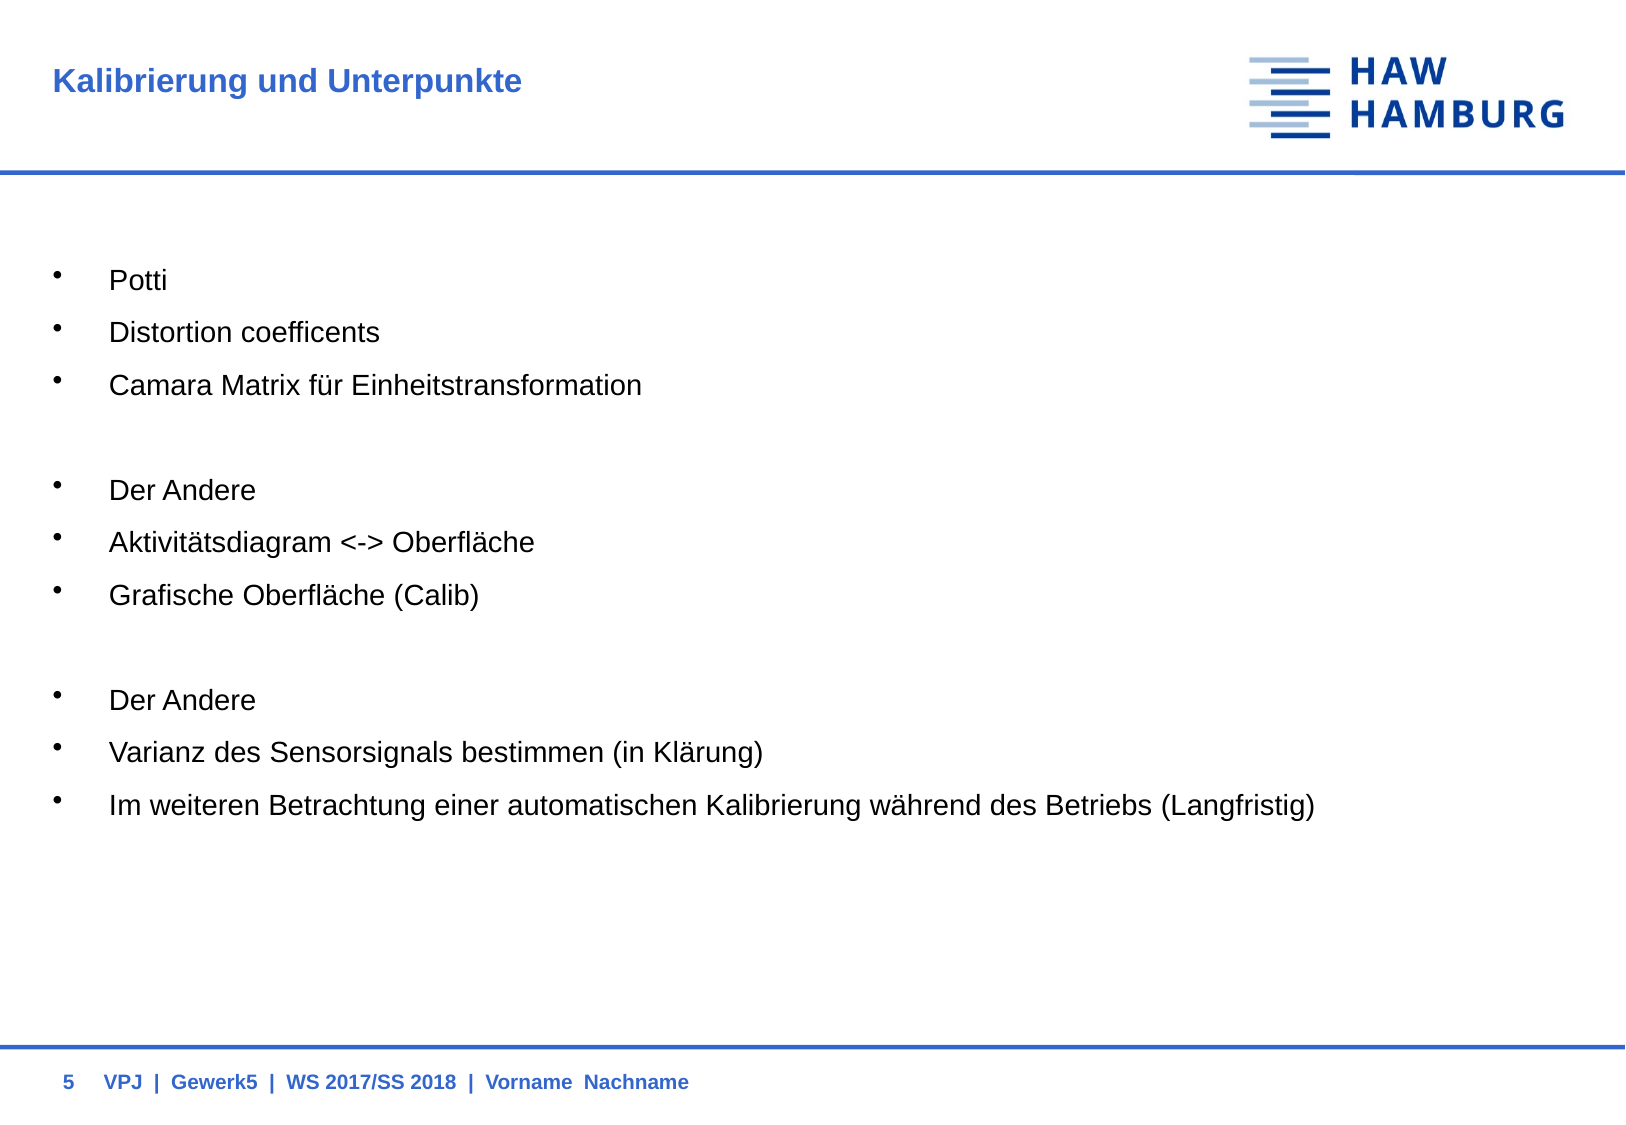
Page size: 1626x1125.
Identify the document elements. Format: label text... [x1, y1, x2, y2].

footer VPJ | Gewerk5 | WS 2017/SS 2018 | Vorname Nachname [103, 1046, 1522, 1094]
list Potti Distortion coefficents Camara Matrix für Einheitstransformation Der Andere Aktivitätsdiagram <-> Oberfläche Grafische Oberfläche (Calib) Der Andere Varianz des Sensorsignals bestimmen (in Klärung) Im weiteren Betrachtung einer automatischen Kalibrierung während des Betriebs (Langfristig) [52, 208, 1586, 1024]
slide_number 5 [0, 1046, 81, 1094]
picture [1222, 30, 1589, 165]
title Kalibrierung und Unterpunkte [52, 54, 1095, 173]
